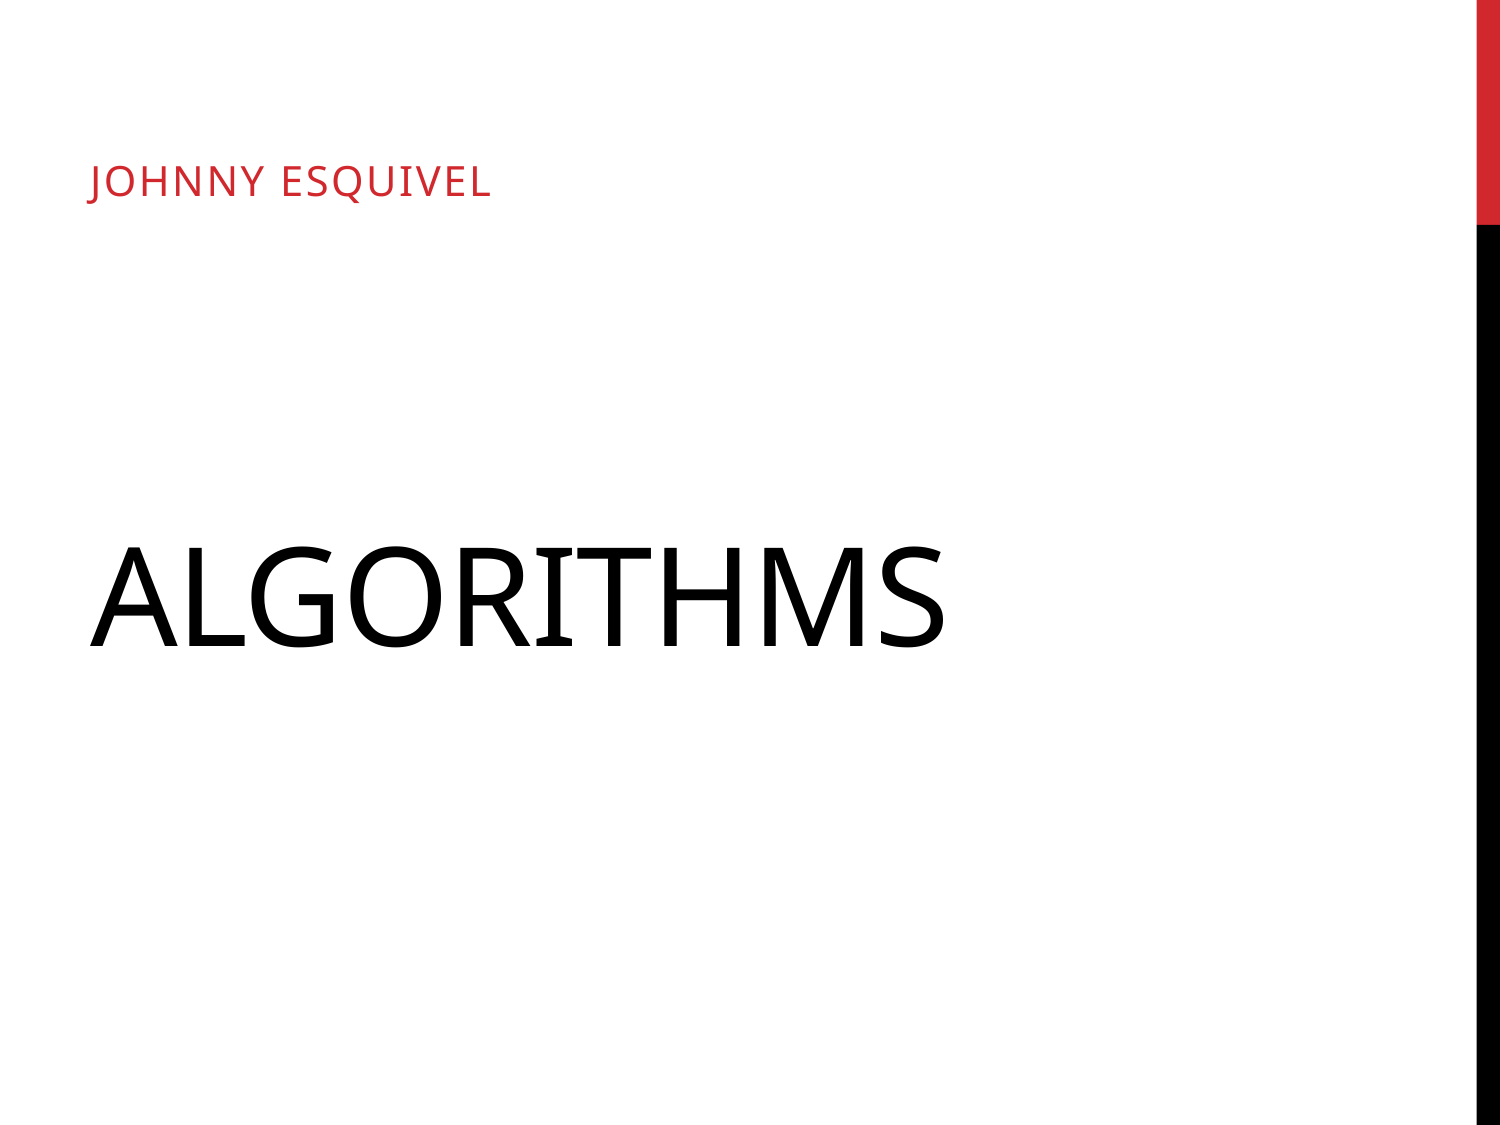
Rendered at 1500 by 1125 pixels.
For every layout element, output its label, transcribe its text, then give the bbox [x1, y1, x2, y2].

list Johnny Esquivel [75, 37, 1350, 213]
title Algorithms [75, 237, 1350, 947]
